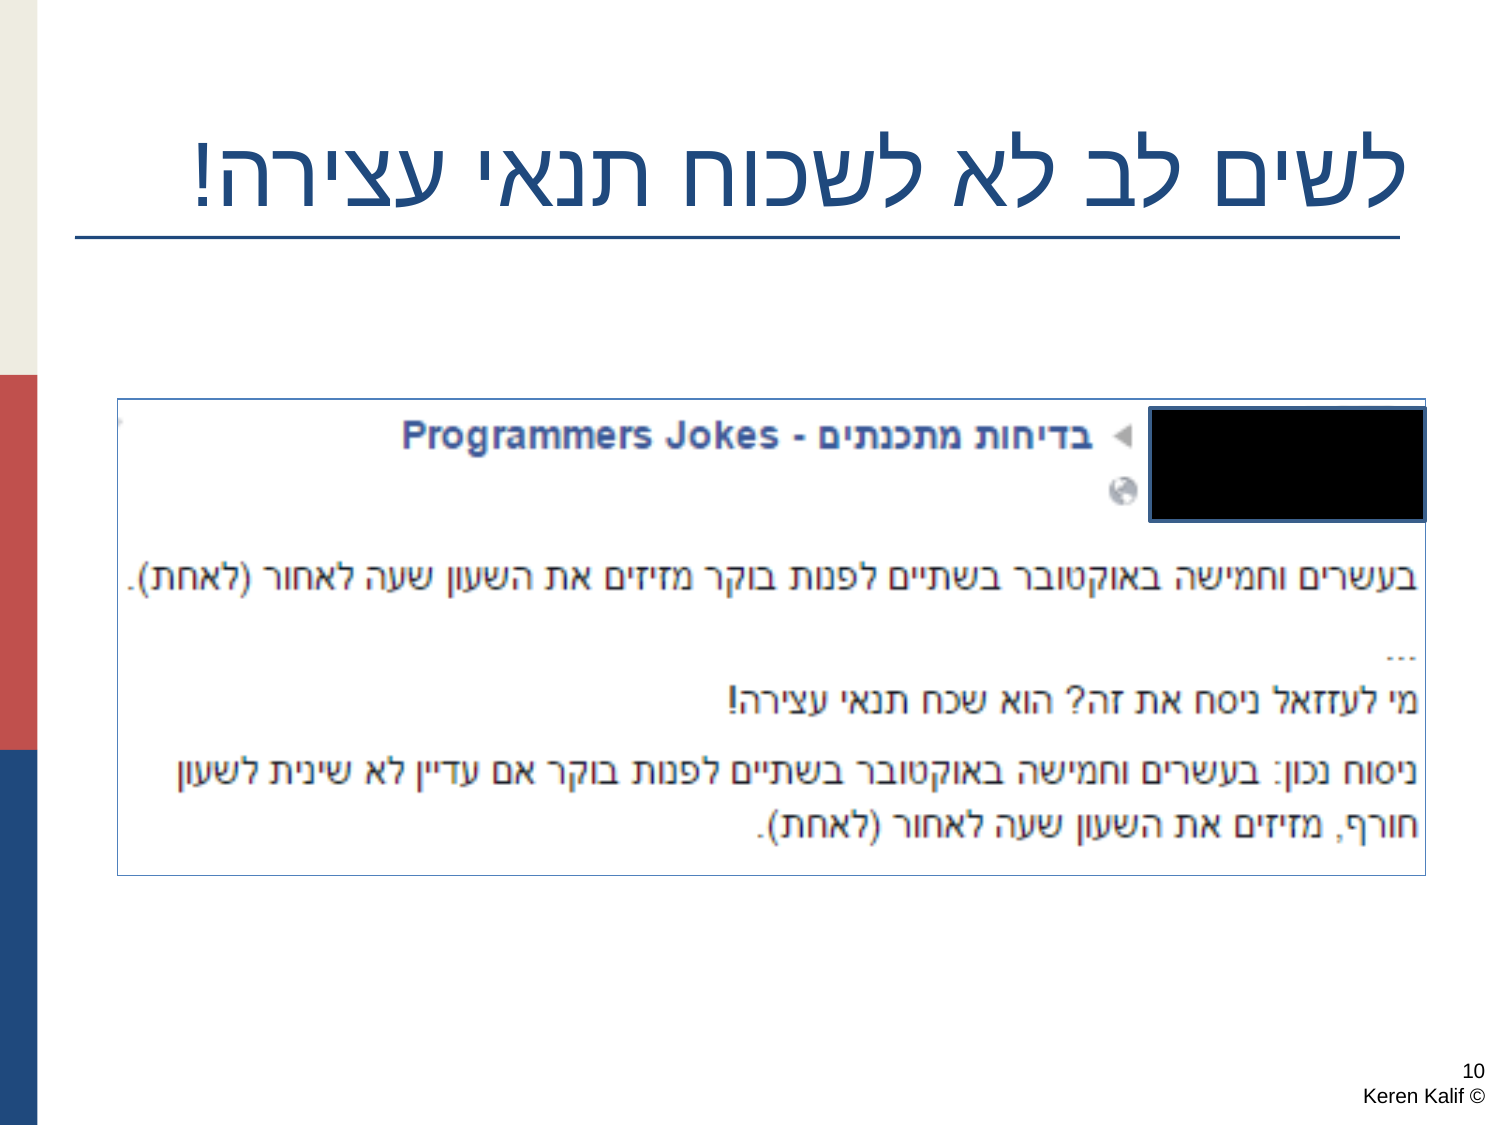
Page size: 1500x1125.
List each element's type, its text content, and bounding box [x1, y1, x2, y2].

title לשים לב לא לשכוח תנאי עצירה! [74, 45, 1426, 233]
text_box 10 © Keren Kalif [1149, 1049, 1500, 1125]
picture [117, 399, 1426, 876]
